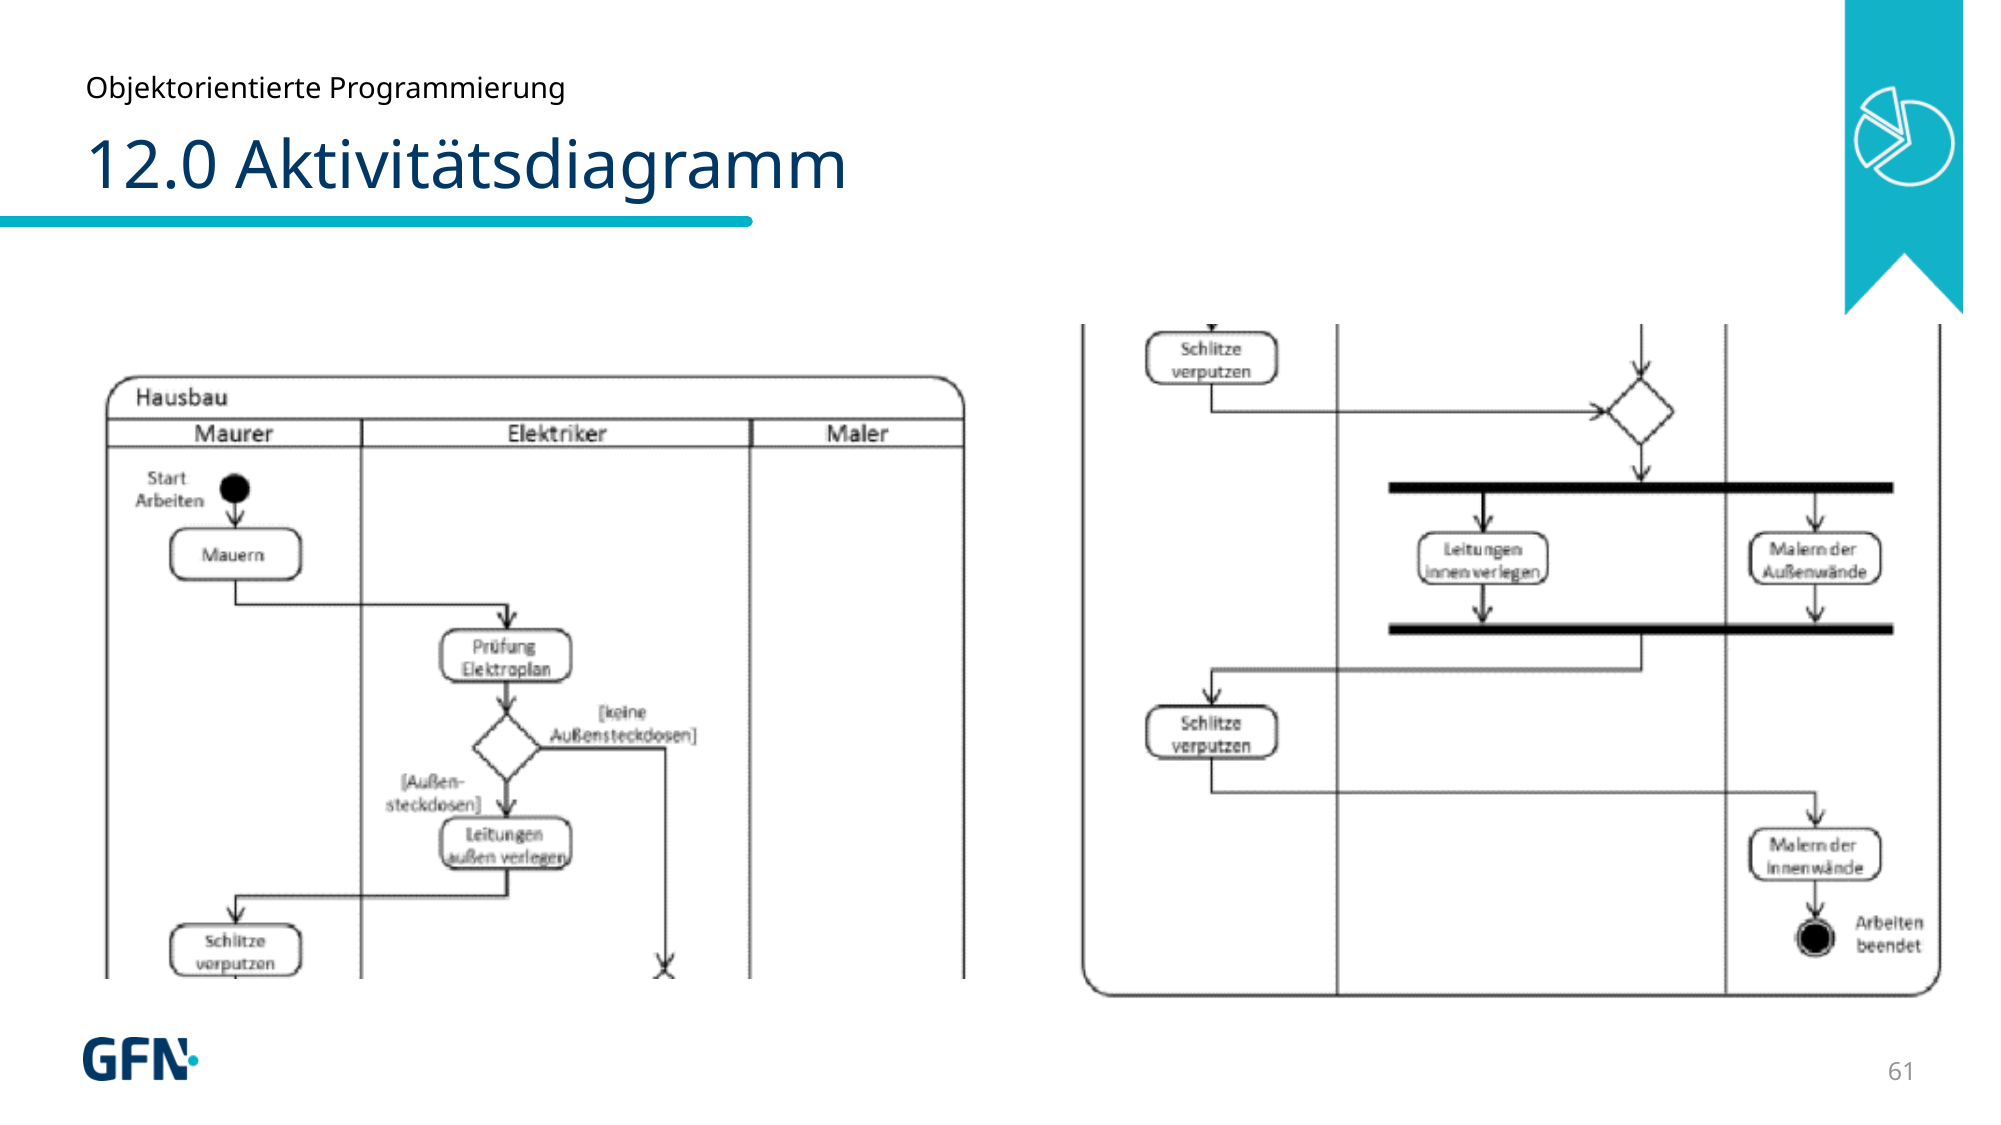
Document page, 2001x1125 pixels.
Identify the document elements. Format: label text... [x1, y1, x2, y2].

slide_number 61 [1749, 1042, 1917, 1103]
list Objektorientierte Programmierung [85, 62, 1834, 105]
picture [1056, 324, 1962, 1013]
list 12.0 Aktivitätsdiagramm [85, 105, 1834, 172]
picture [80, 345, 986, 979]
picture [1844, 0, 1963, 315]
picture [83, 1037, 199, 1081]
